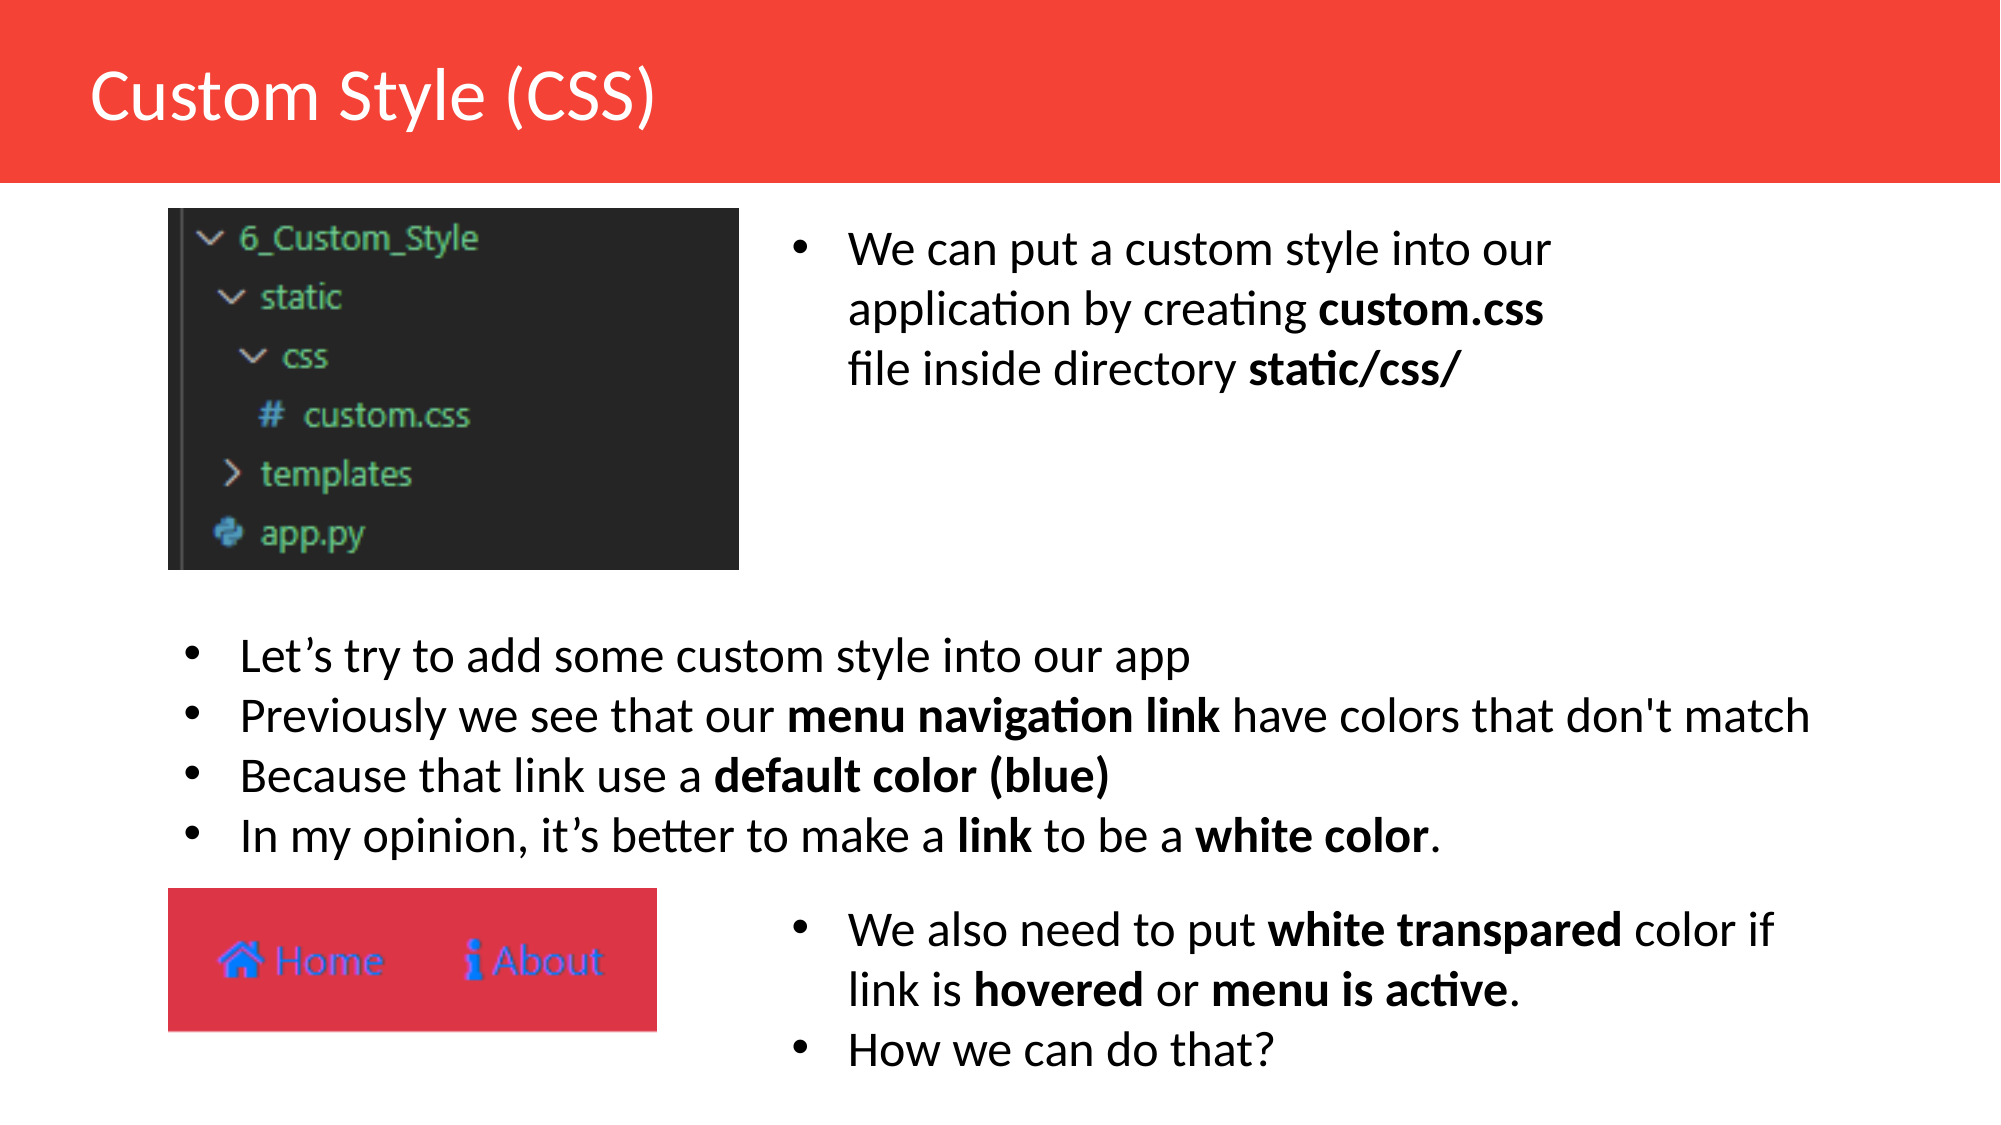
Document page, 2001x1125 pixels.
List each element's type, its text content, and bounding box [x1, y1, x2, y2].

picture [168, 888, 657, 1035]
text_box Custom Style (CSS) [75, 37, 674, 143]
text_box [0, 0, 2000, 184]
text_box Let’s try to add some custom style into our app Previously we see that our menu navigation link have colors that don't match Because that link use a default color (blue) In my opinion, it’s better to make a link to be a white color. [168, 615, 1952, 870]
text_box We also need to put white transpared color if link is hovered or menu is active. How we can do that? [776, 888, 1871, 1084]
text_box We can put a custom style into our application by creating custom.css file inside directory static/css/ [776, 208, 1584, 404]
picture [168, 208, 739, 570]
